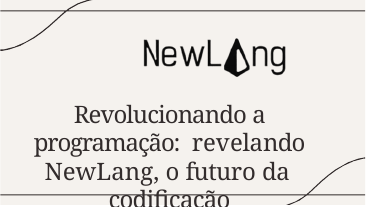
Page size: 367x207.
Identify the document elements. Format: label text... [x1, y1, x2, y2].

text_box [0, 0, 366, 89]
text_box Revolucionando a programação: revelando NewLang, o futuro da codiﬁcação [9, 196, 329, 207]
text_box Revolucionando a programação: revelando NewLang, o futuro da codiﬁcação [9, 98, 329, 194]
text_box [0, 157, 366, 205]
